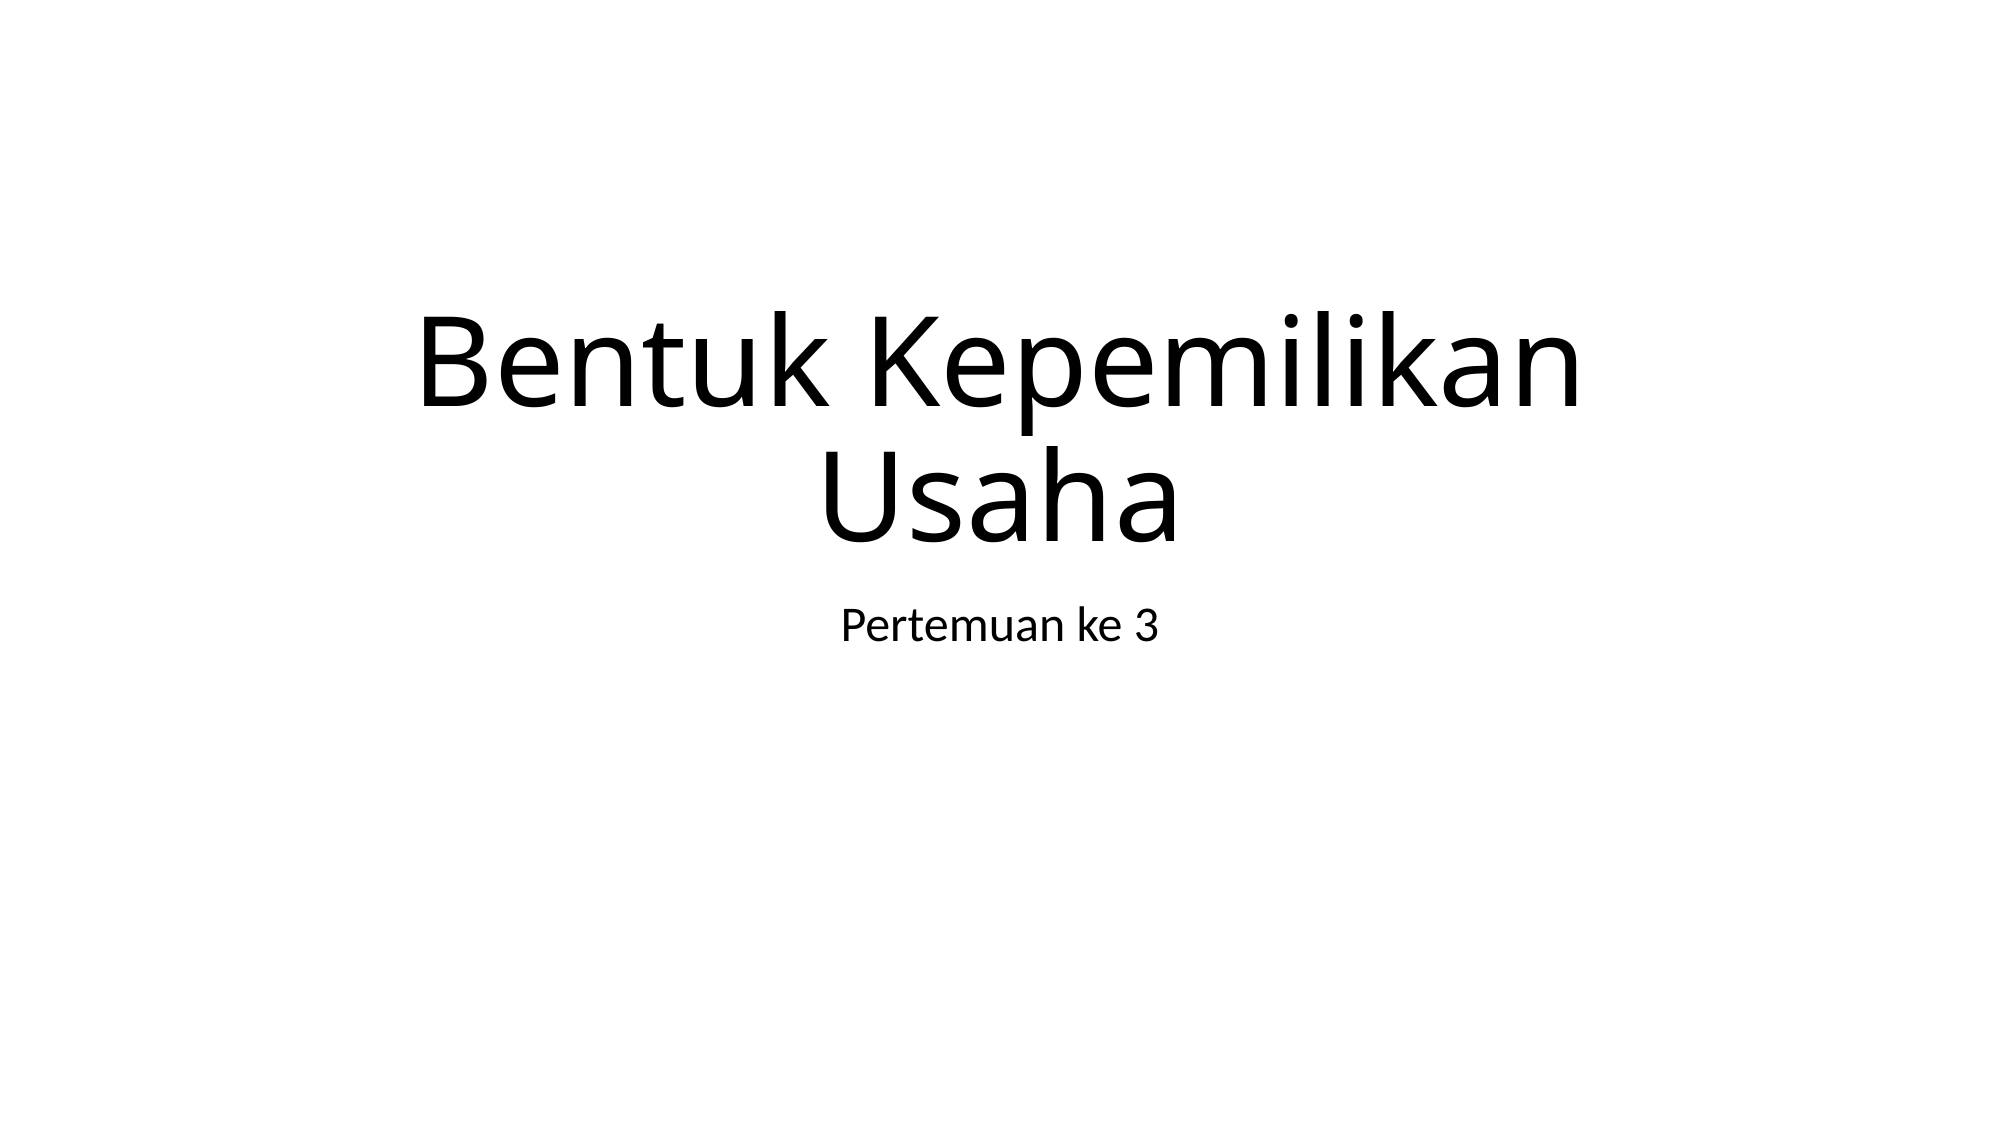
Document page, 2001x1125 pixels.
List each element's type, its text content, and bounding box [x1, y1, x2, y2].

title Bentuk Kepemilikan Usaha [249, 184, 1750, 576]
subtitle Pertemuan ke 3 [249, 590, 1750, 863]
